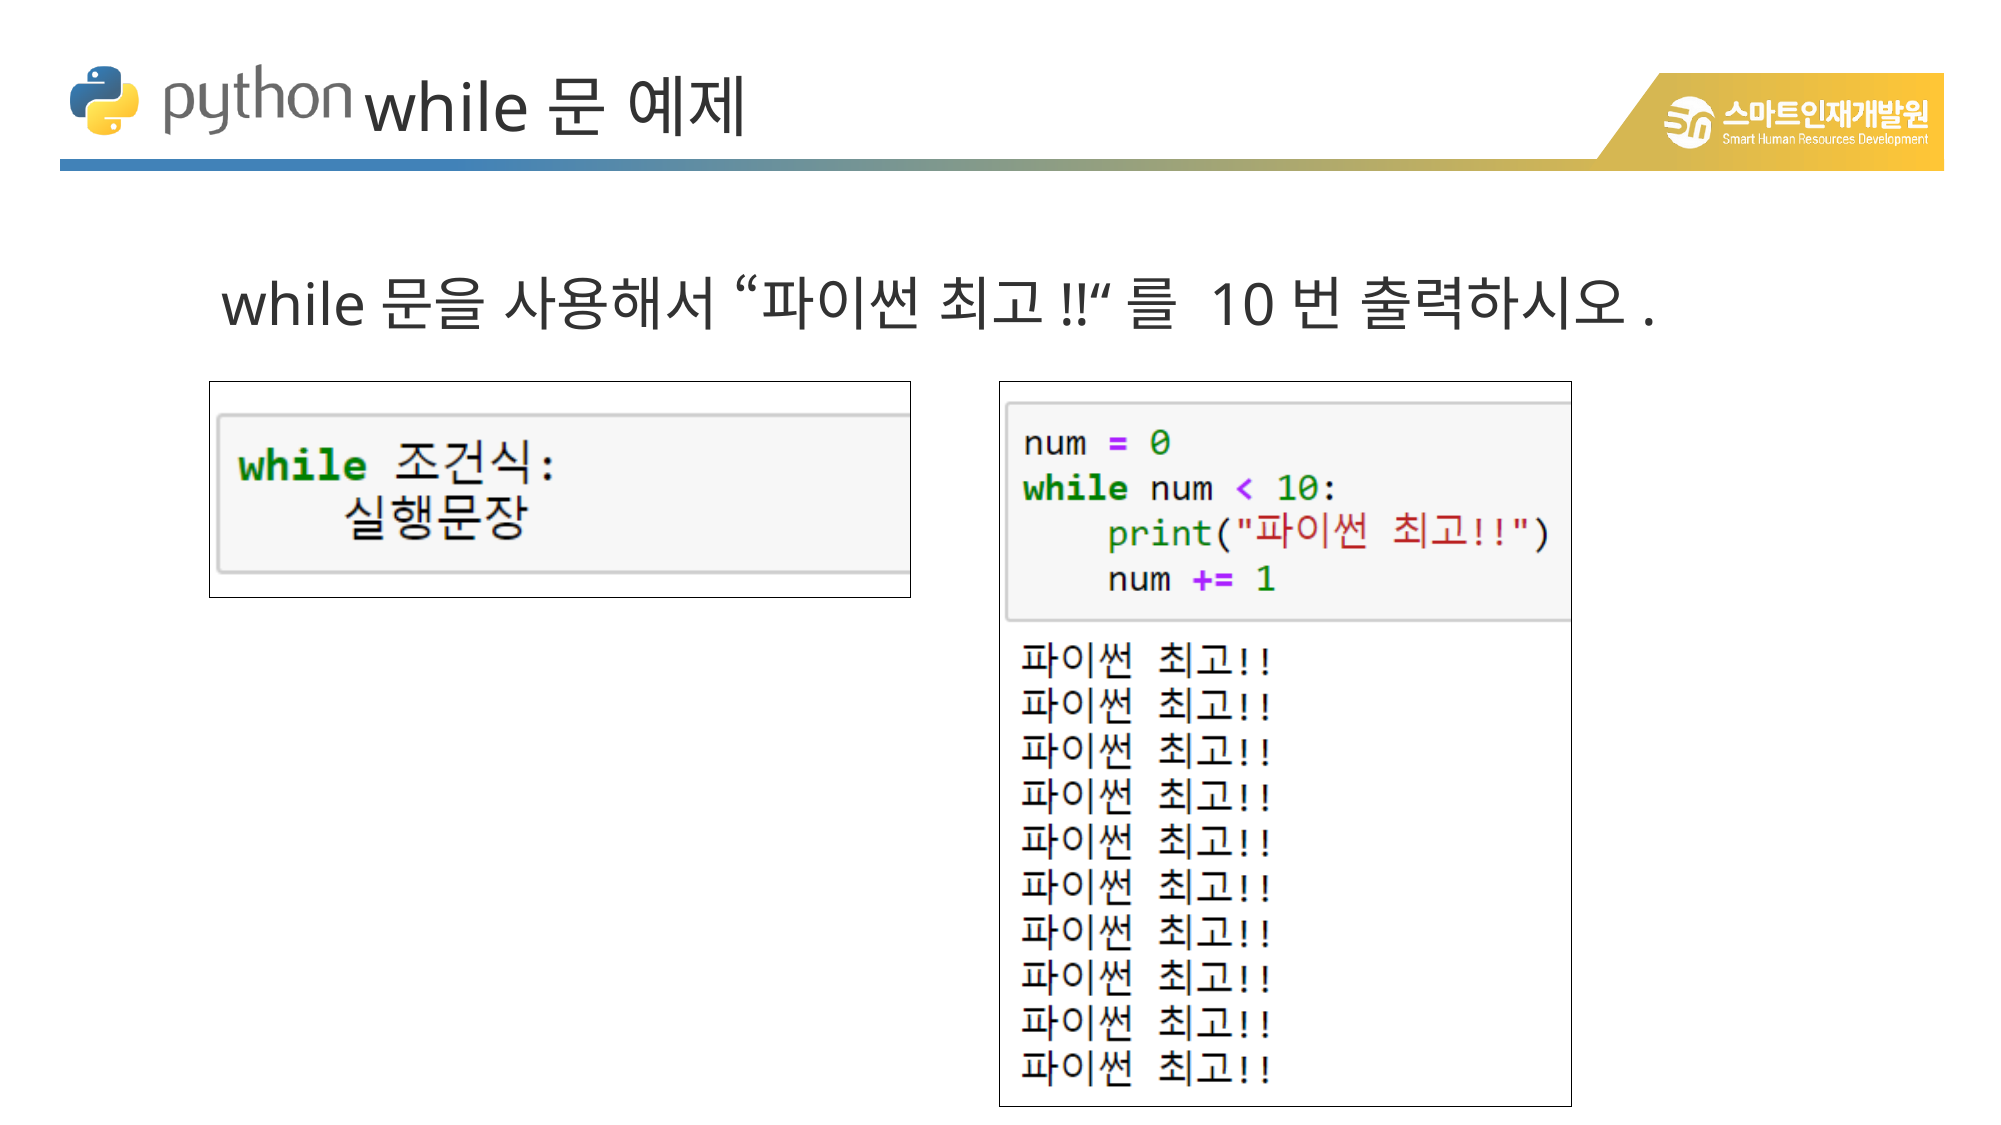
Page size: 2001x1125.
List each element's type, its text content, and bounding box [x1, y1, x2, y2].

picture [209, 381, 911, 598]
picture [60, 55, 363, 147]
picture [1658, 89, 1932, 155]
text_box while문을 사용해서 “파이썬 최고!!“를 10번 출력하시오. [206, 246, 1680, 345]
picture [999, 381, 1572, 1107]
text_box while문 예제 [349, 57, 765, 153]
